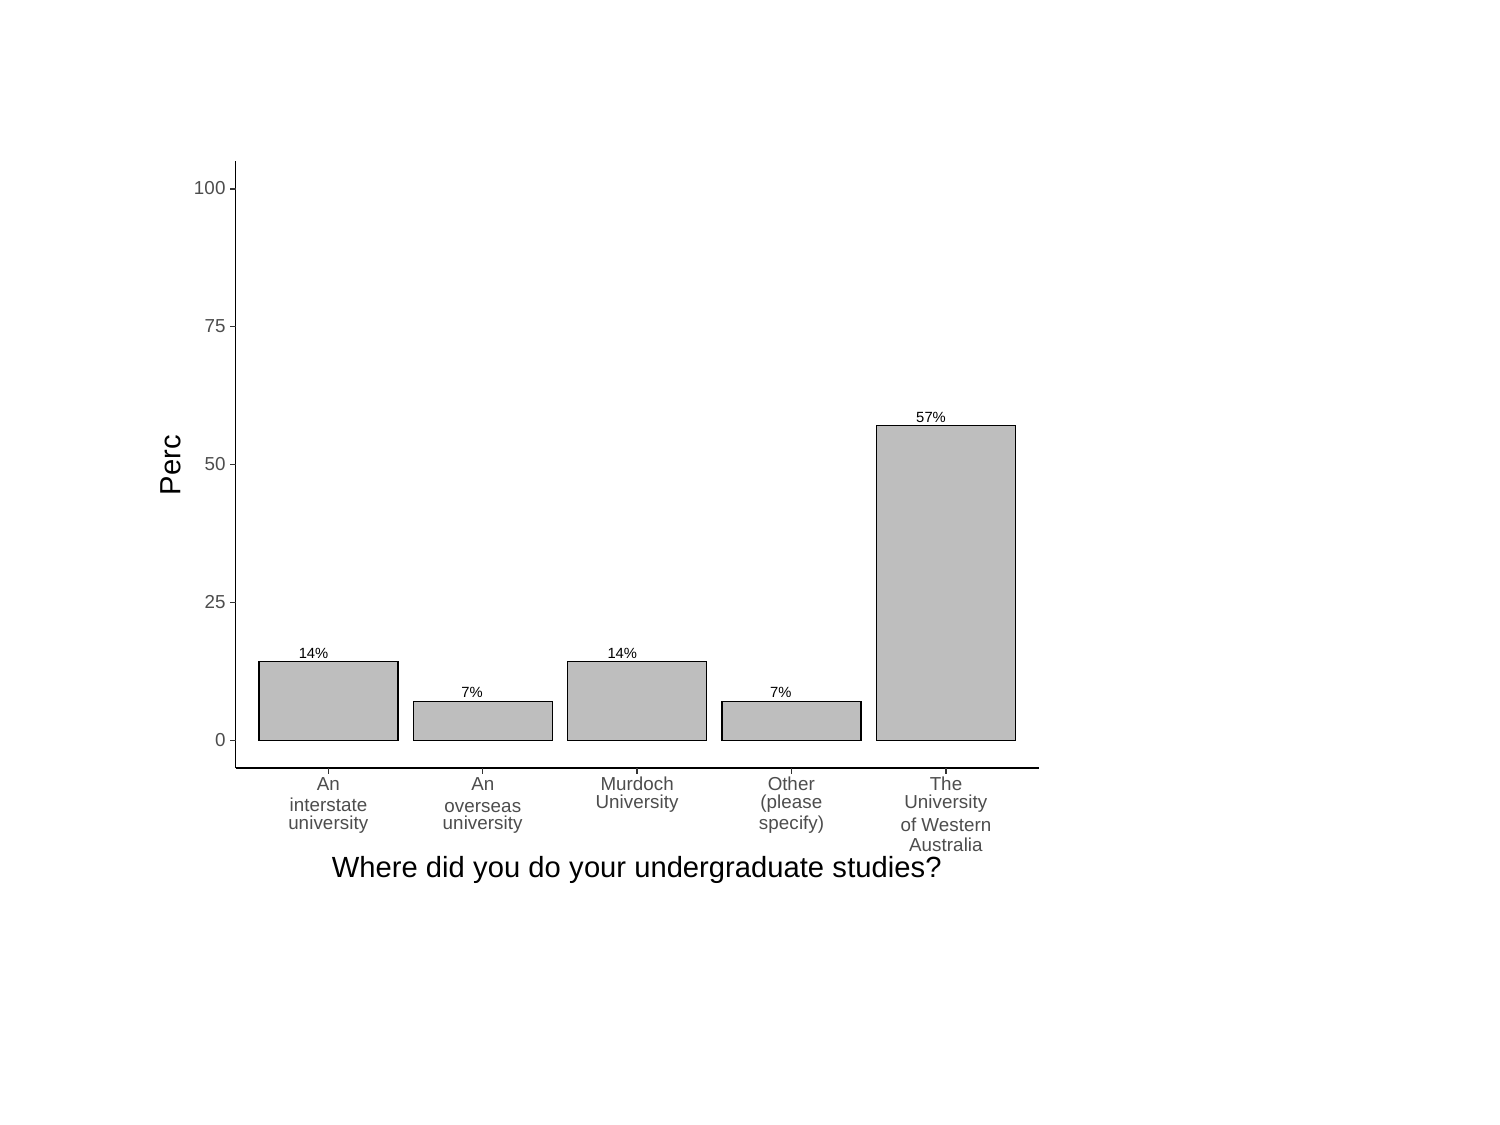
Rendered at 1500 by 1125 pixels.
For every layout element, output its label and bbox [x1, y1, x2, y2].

text_box [149, 149, 1051, 901]
